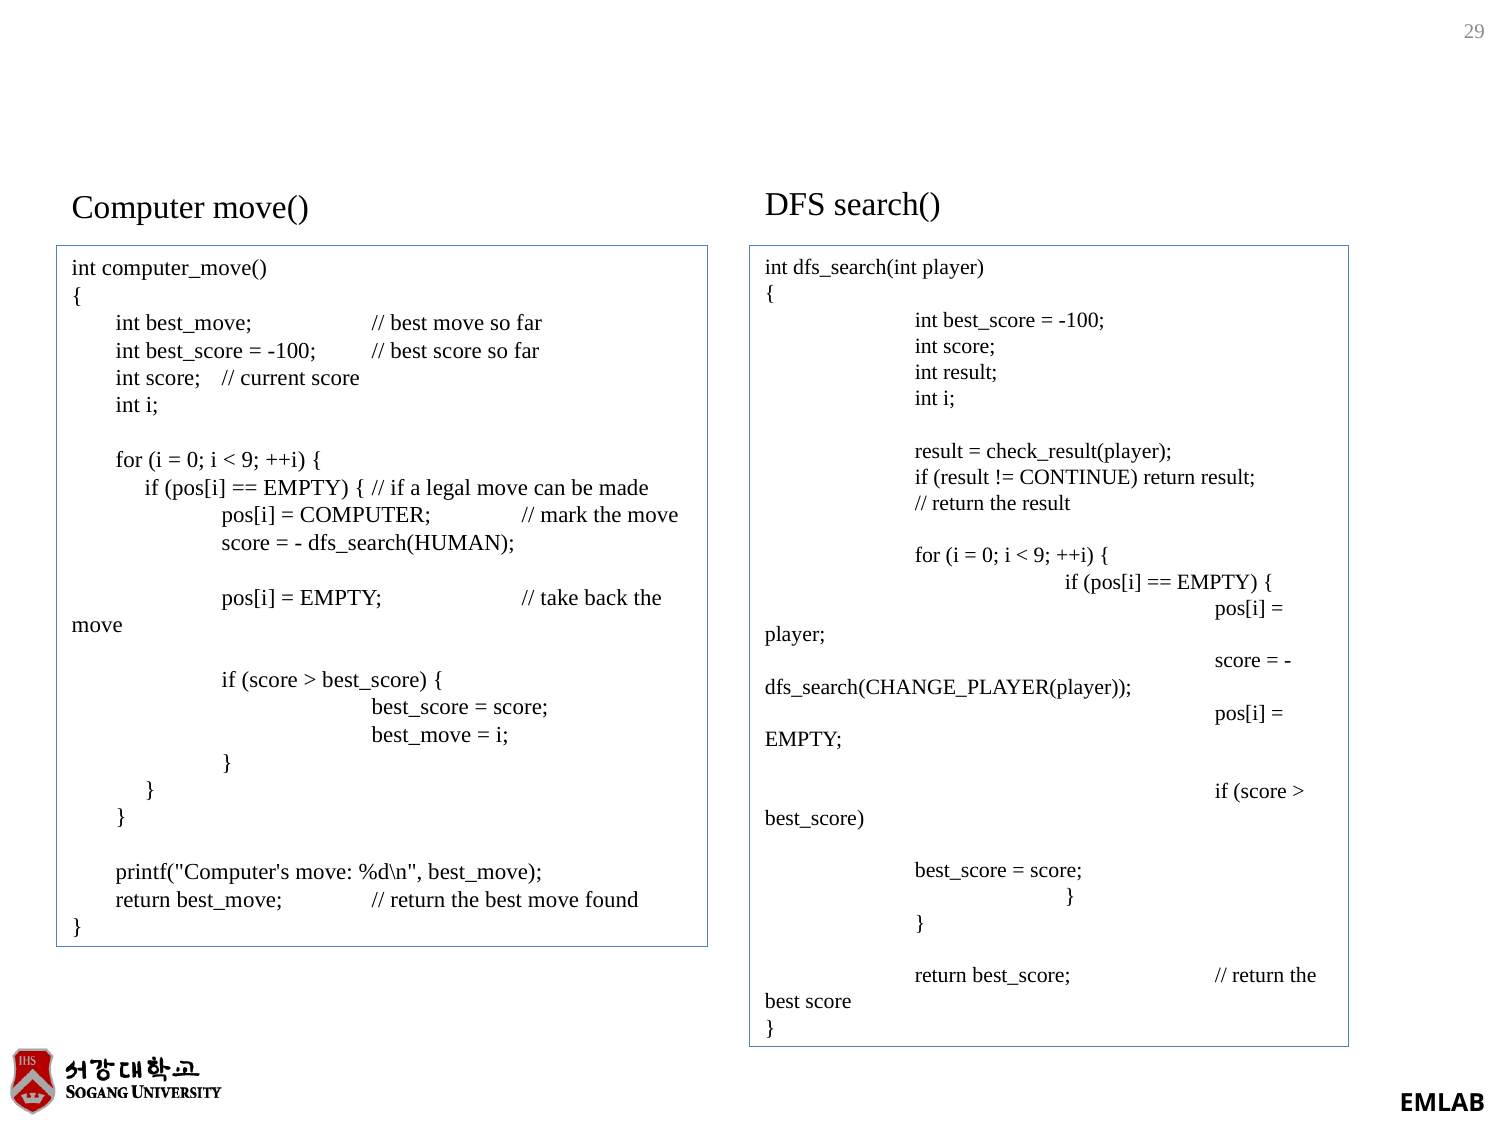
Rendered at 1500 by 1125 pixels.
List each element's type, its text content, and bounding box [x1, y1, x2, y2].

text_box DFS search() [749, 174, 1082, 230]
slide_number 29 [1387, 0, 1500, 60]
text_box int computer_move() { int best_move; // best move so far int best_score = -100; // best score so far int score; // current score int i; for (i = 0; i < 9; ++i) { if (pos[i] == EMPTY) { // if a legal move can be made pos[i] = COMPUTER; // mark the move score = - dfs_search(HUMAN); pos[i] = EMPTY; // take back the move if (score > best_score) { best_score = score; best_move = i; } } } printf("Computer's move: %d\n", best_move); return best_move; // return the best move found } [56, 245, 708, 947]
text_box int dfs_search(int player) { int best_score = -100; int score; int result; int i; result = check_result(player); if (result != CONTINUE) return result; // return the result for (i = 0; i < 9; ++i) { if (pos[i] == EMPTY) { pos[i] = player; score = -dfs_search(CHANGE_PLAYER(player)); pos[i] = EMPTY; if (score > best_score) best_score = score; } } return best_score; // return the best score } [749, 245, 1349, 1047]
text_box Computer move() [56, 177, 388, 233]
picture [5, 1046, 225, 1117]
